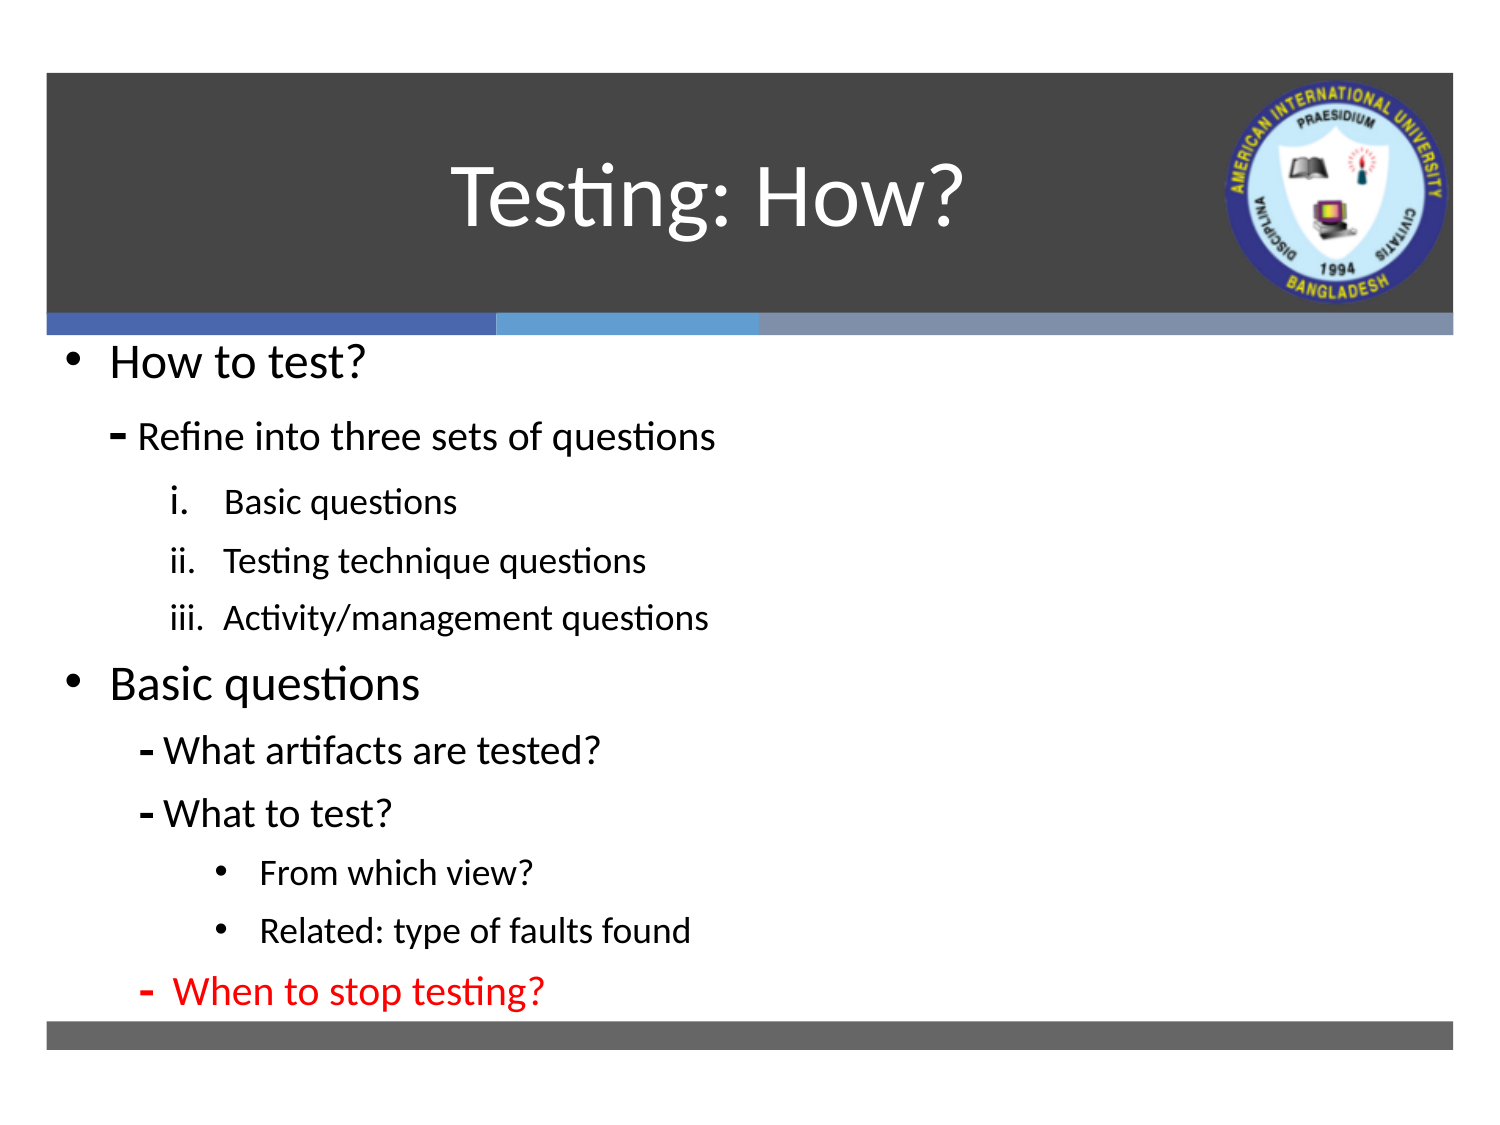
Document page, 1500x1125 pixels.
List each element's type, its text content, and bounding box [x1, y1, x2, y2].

text_box How to test?  Refine into three sets of questions Basic questions Testing technique questions Activity/management questions Basic questions  What artifacts are tested?  What to test? From which view? Related: type of faults found  When to stop testing? [49, 320, 1447, 1021]
picture [1220, 75, 1454, 310]
title Testing: How? [69, 73, 1351, 253]
